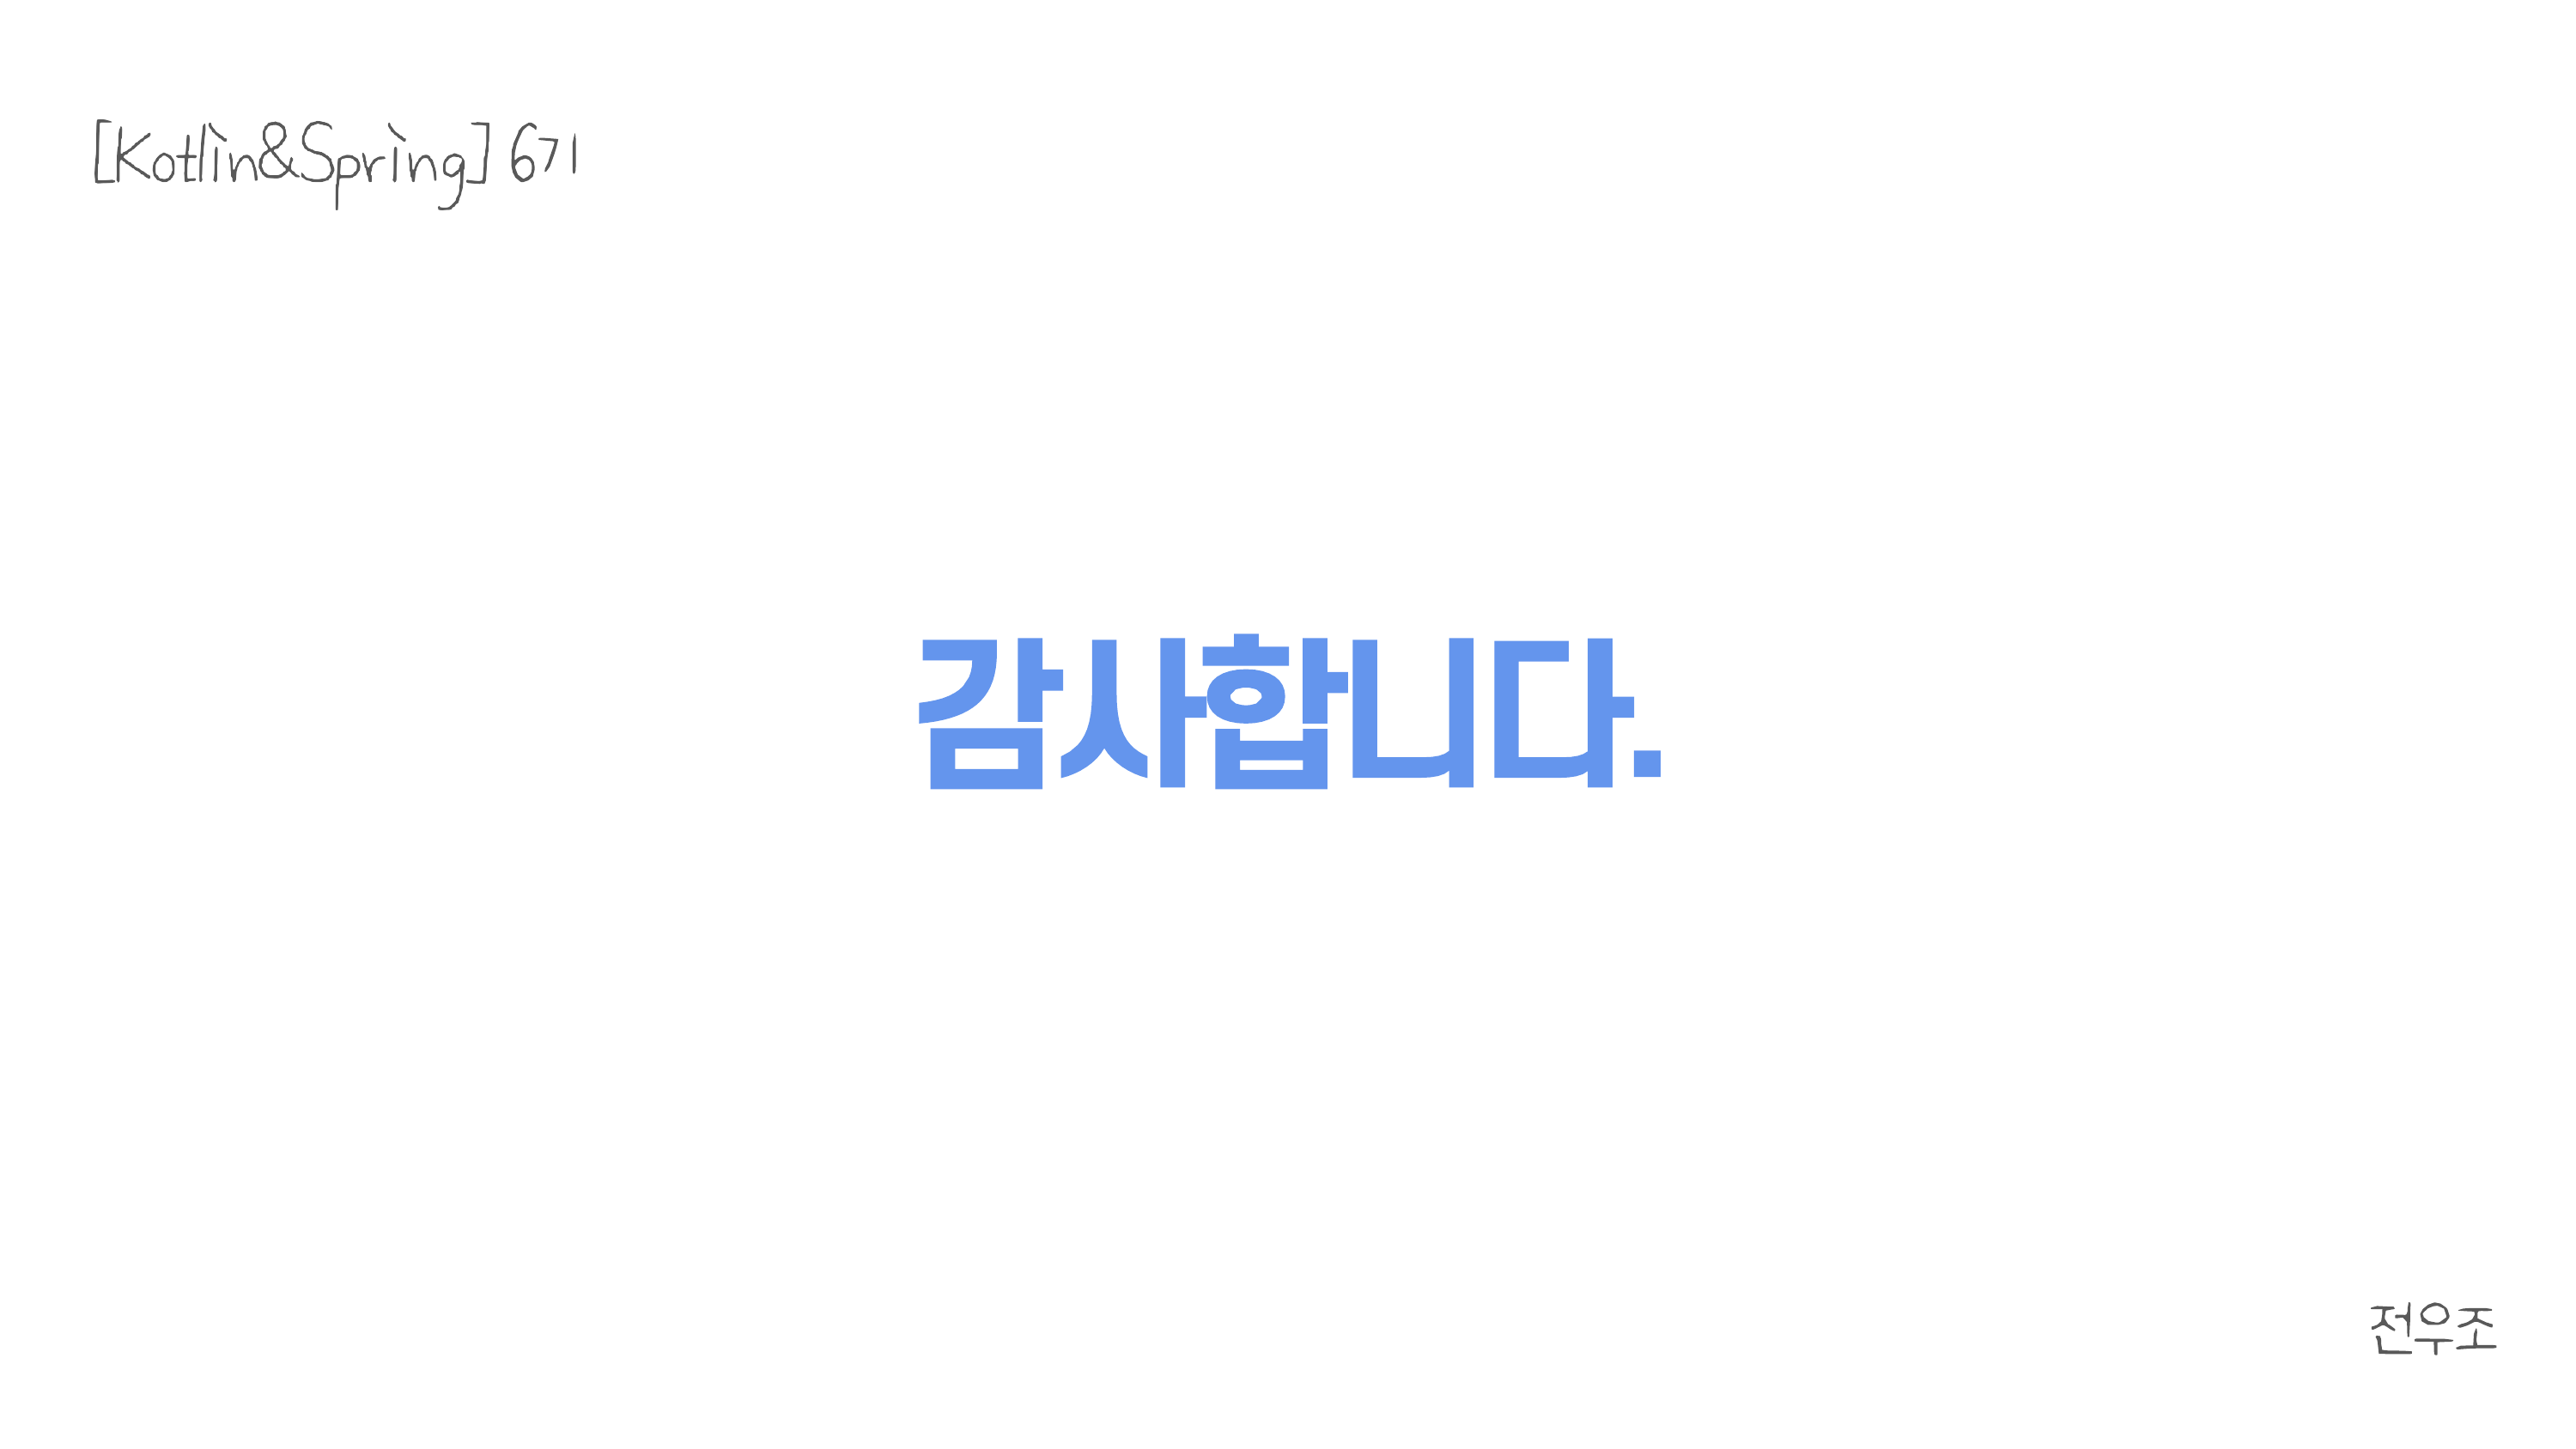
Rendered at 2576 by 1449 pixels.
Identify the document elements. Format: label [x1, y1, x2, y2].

text_box [1202, 634, 1290, 666]
text_box [1303, 638, 1348, 724]
text_box [2458, 1307, 2493, 1328]
text_box [1060, 640, 1148, 779]
text_box [2415, 1338, 2454, 1355]
text_box [1160, 638, 1285, 788]
text_box [1633, 750, 1661, 778]
text_box [2371, 1306, 2396, 1331]
picture [94, 119, 490, 210]
text_box [2420, 1302, 2450, 1325]
text_box [930, 728, 1043, 790]
text_box [538, 137, 559, 173]
text_box [2395, 1302, 2411, 1337]
text_box [1352, 638, 1474, 788]
text_box [511, 122, 537, 183]
text_box [2456, 1328, 2497, 1350]
text_box [919, 640, 997, 724]
text_box [2375, 1335, 2412, 1355]
text_box [1494, 638, 1635, 788]
text_box [572, 132, 576, 174]
text_box [1018, 638, 1064, 722]
text_box [1215, 729, 1327, 790]
